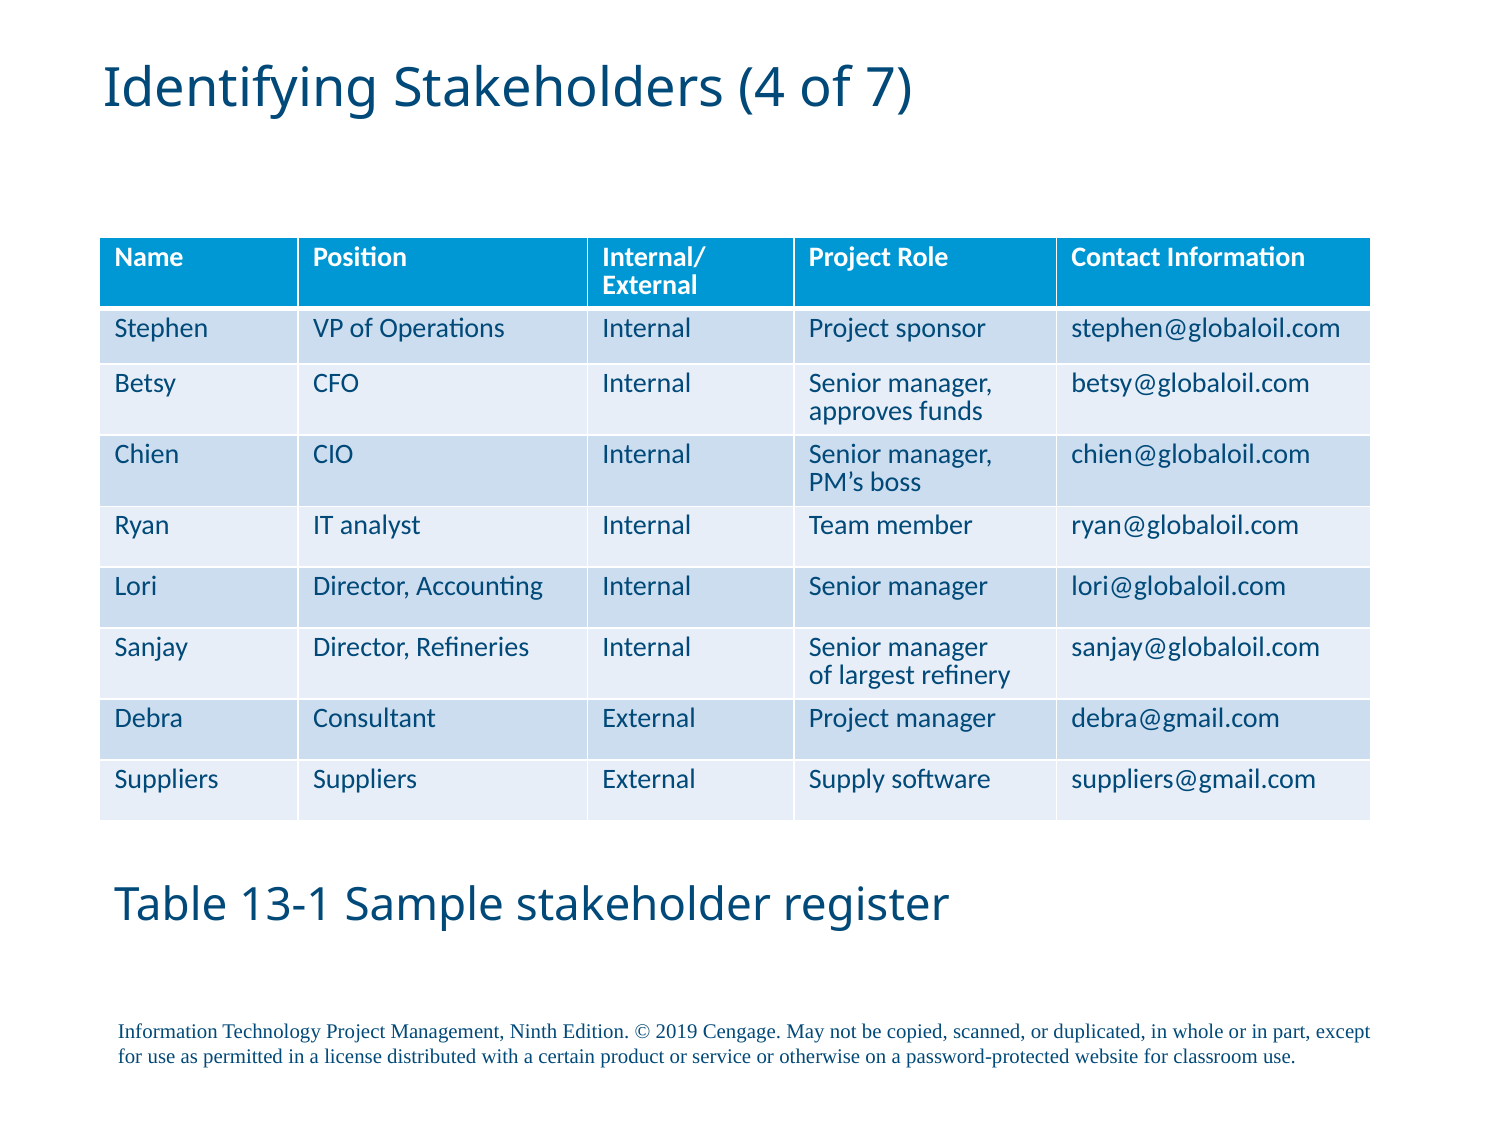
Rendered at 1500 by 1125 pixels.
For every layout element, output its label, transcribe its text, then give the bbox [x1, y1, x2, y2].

table_cell Internal [588, 311, 793, 363]
table_cell Consultant [299, 700, 587, 759]
table_cell Senior manager [795, 568, 1056, 627]
table_cell Internal [588, 365, 793, 434]
table_cell Director, Accounting [299, 568, 587, 627]
table_cell Internal [588, 629, 793, 698]
table_cell Ryan [100, 507, 297, 566]
table_cell Senior manager, PM’s boss [795, 436, 1056, 506]
table_cell Internal [588, 507, 793, 566]
table_cell Stephen [100, 311, 297, 363]
table_cell Betsy [100, 365, 297, 434]
table_cell ryan@globaloil.com [1057, 507, 1370, 566]
table_cell VP of Operations [299, 311, 587, 363]
table_cell Suppliers [299, 761, 587, 820]
table_cell Sanjay [100, 629, 297, 698]
table_cell CFO [299, 365, 587, 434]
table_header Name [100, 238, 297, 306]
table_header Internal/ External [588, 238, 793, 306]
table_cell Internal [588, 436, 793, 506]
table_header Contact Information [1057, 238, 1370, 306]
table_cell Supply software [795, 761, 1056, 820]
footer Information Technology Project Management, Ninth Edition. © 2019 Cengage. May not be copied, scanned, or duplicated, in whole or in part, except for use as permitted in a license distributed with a certain product or service or otherwise on a password-protected website for classroom use. [103, 1009, 1397, 1070]
table_cell Internal [588, 568, 793, 627]
table_cell External [588, 700, 793, 759]
table_cell Project manager [795, 700, 1056, 759]
table_cell Director, Refineries [299, 629, 587, 698]
table_cell debra@gmail.com [1057, 700, 1370, 759]
table_cell Chien [100, 436, 297, 506]
table_cell suppliers@gmail.com [1057, 761, 1370, 820]
table_cell IT analyst [299, 507, 587, 566]
table_cell Team member [795, 507, 1056, 566]
table_cell Debra [100, 700, 297, 759]
table_cell stephen@globaloil.com [1057, 311, 1370, 363]
table_cell chien@globaloil.com [1057, 436, 1370, 506]
text_box Table 13-1 Sample stakeholder register [99, 867, 1305, 938]
table_cell CIO [299, 436, 587, 506]
table_cell Lori [100, 568, 297, 627]
title Identifying Stakeholders (4 of 7) [103, 59, 1397, 278]
table_cell External [588, 761, 793, 820]
table_header Position [299, 238, 587, 306]
table_cell Senior manager, approves funds [795, 365, 1056, 434]
table_cell lori@globaloil.com [1057, 568, 1370, 627]
table_cell Senior manager of largest refinery [795, 629, 1056, 698]
table_header Project Role [795, 238, 1056, 306]
table_cell Suppliers [100, 761, 297, 820]
table_cell Project sponsor [795, 311, 1056, 363]
table_cell betsy@globaloil.com [1057, 365, 1370, 434]
table_cell sanjay@globaloil.com [1057, 629, 1370, 698]
